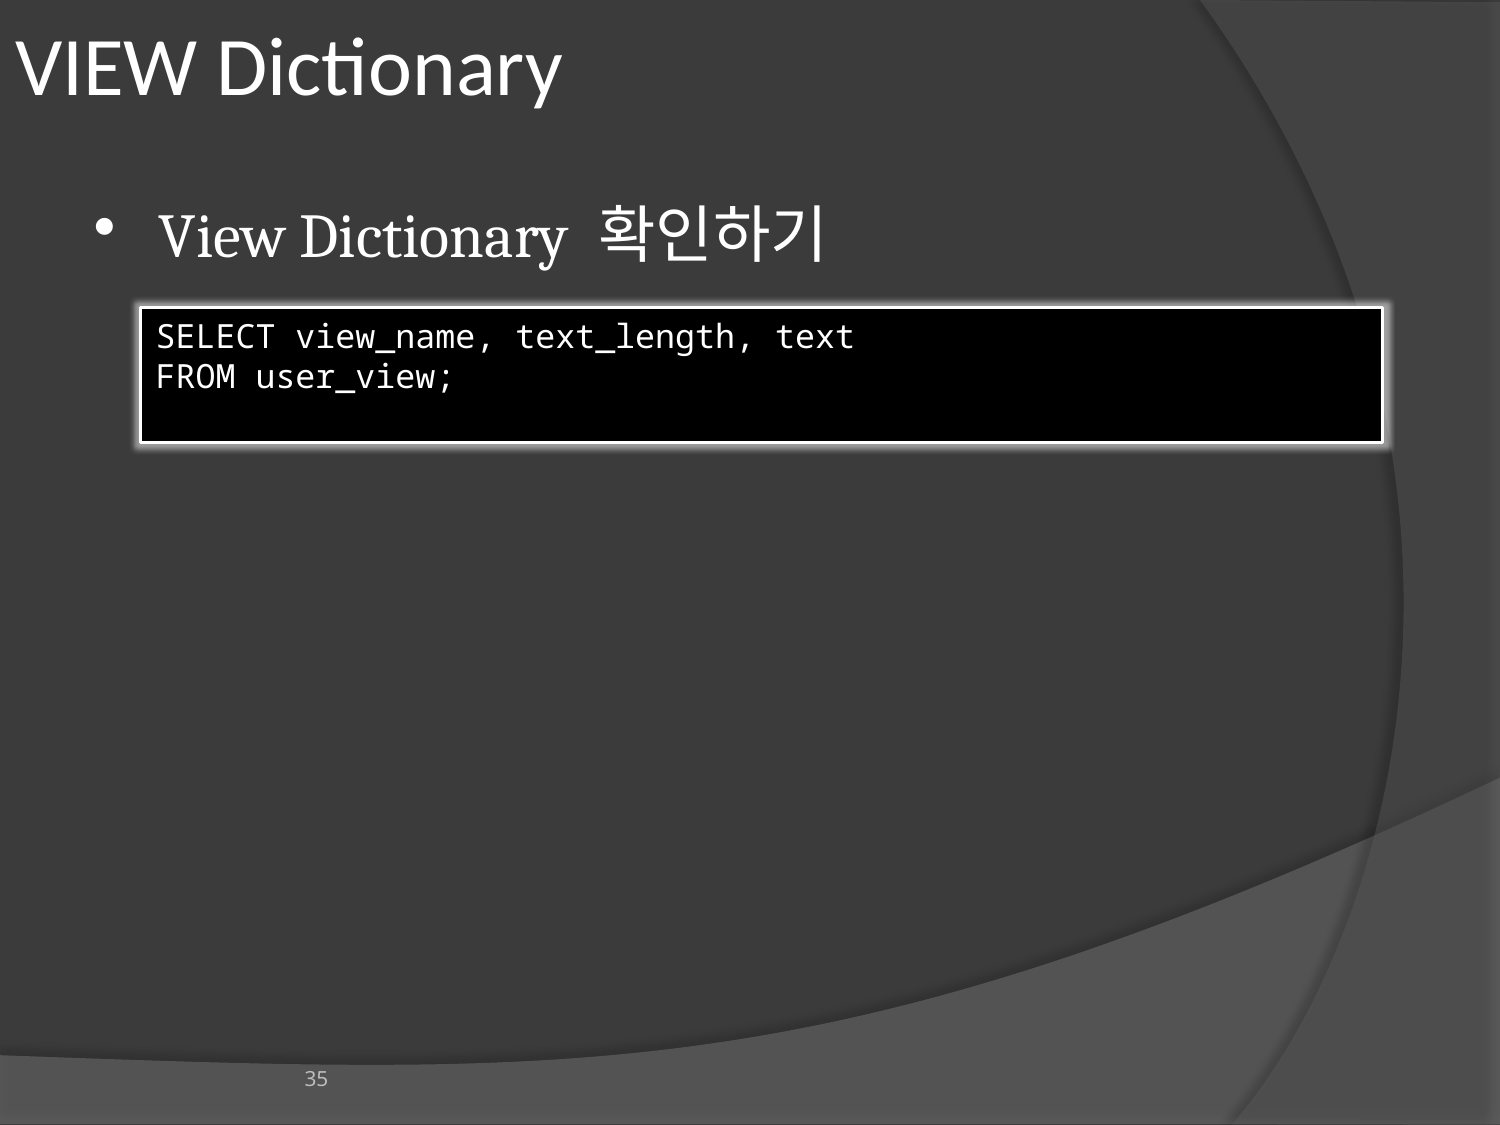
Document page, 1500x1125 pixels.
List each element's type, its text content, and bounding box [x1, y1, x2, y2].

text_box SELECT view_name, text_length, text FROM user_view; [139, 306, 1384, 444]
list View Dictionary 확인하기 [75, 187, 1425, 1005]
title VIEW Dictionary [0, 4, 1306, 138]
slide_number 35 [253, 1046, 379, 1094]
